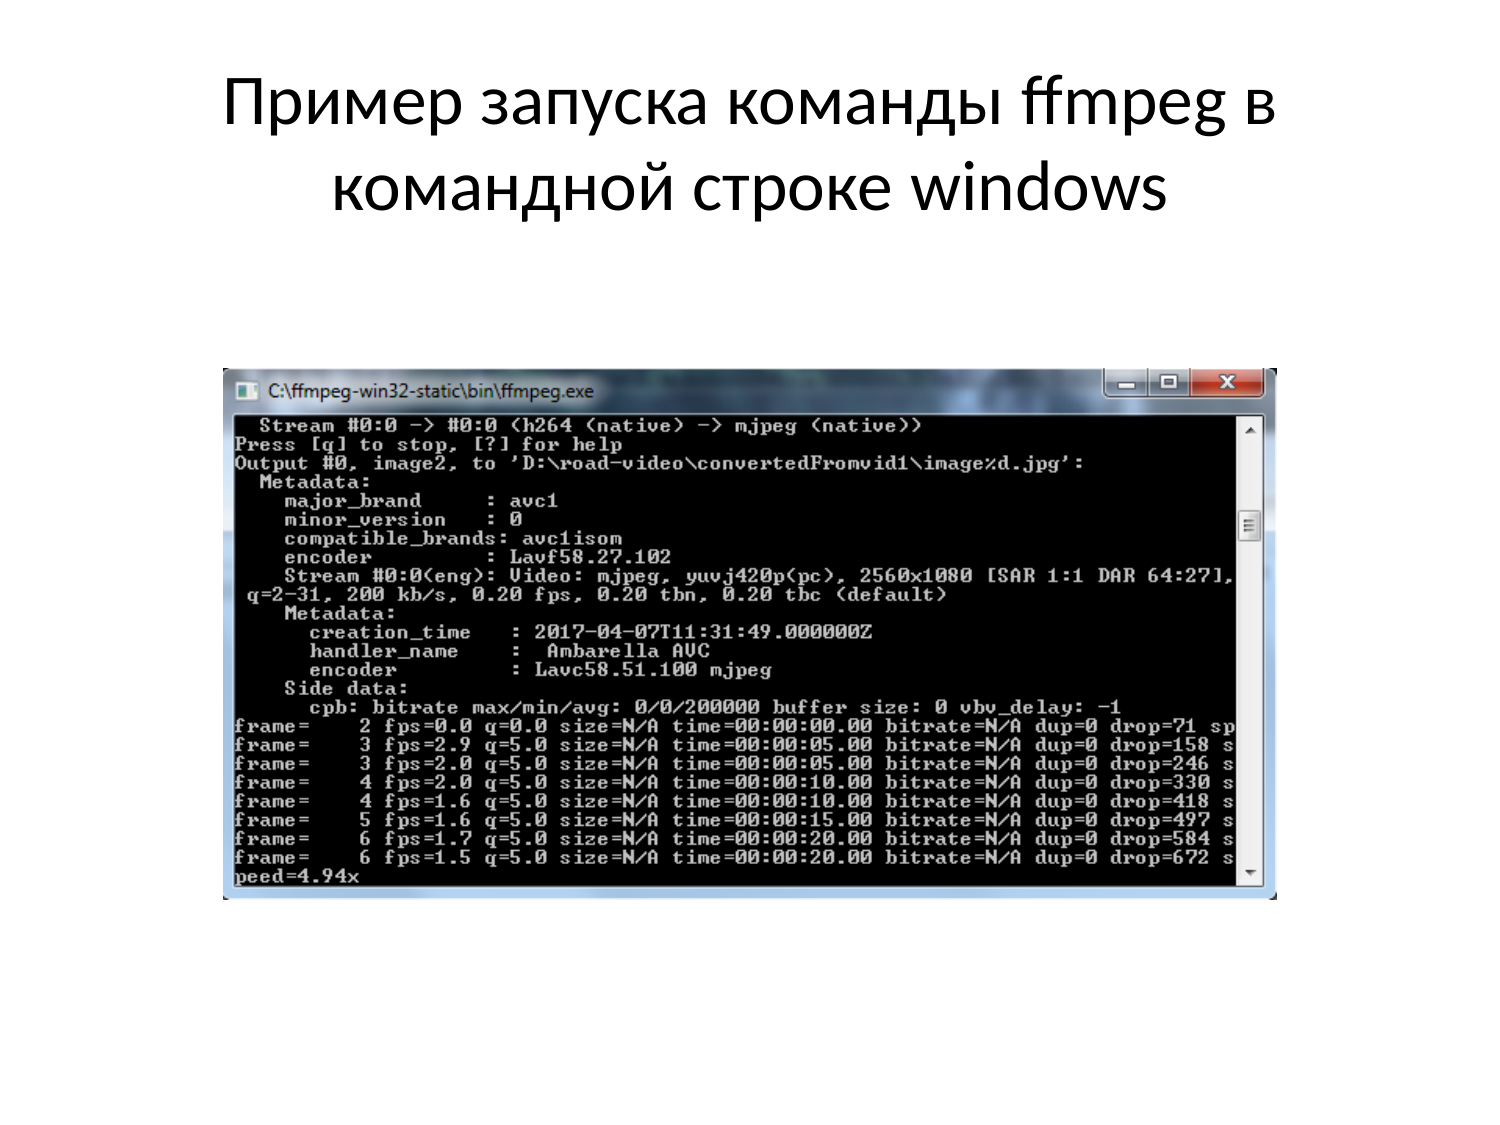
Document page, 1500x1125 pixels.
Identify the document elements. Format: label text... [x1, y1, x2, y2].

title Пример запуска команды ffmpeg в командной строке windows [75, 45, 1425, 233]
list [223, 367, 1277, 900]
